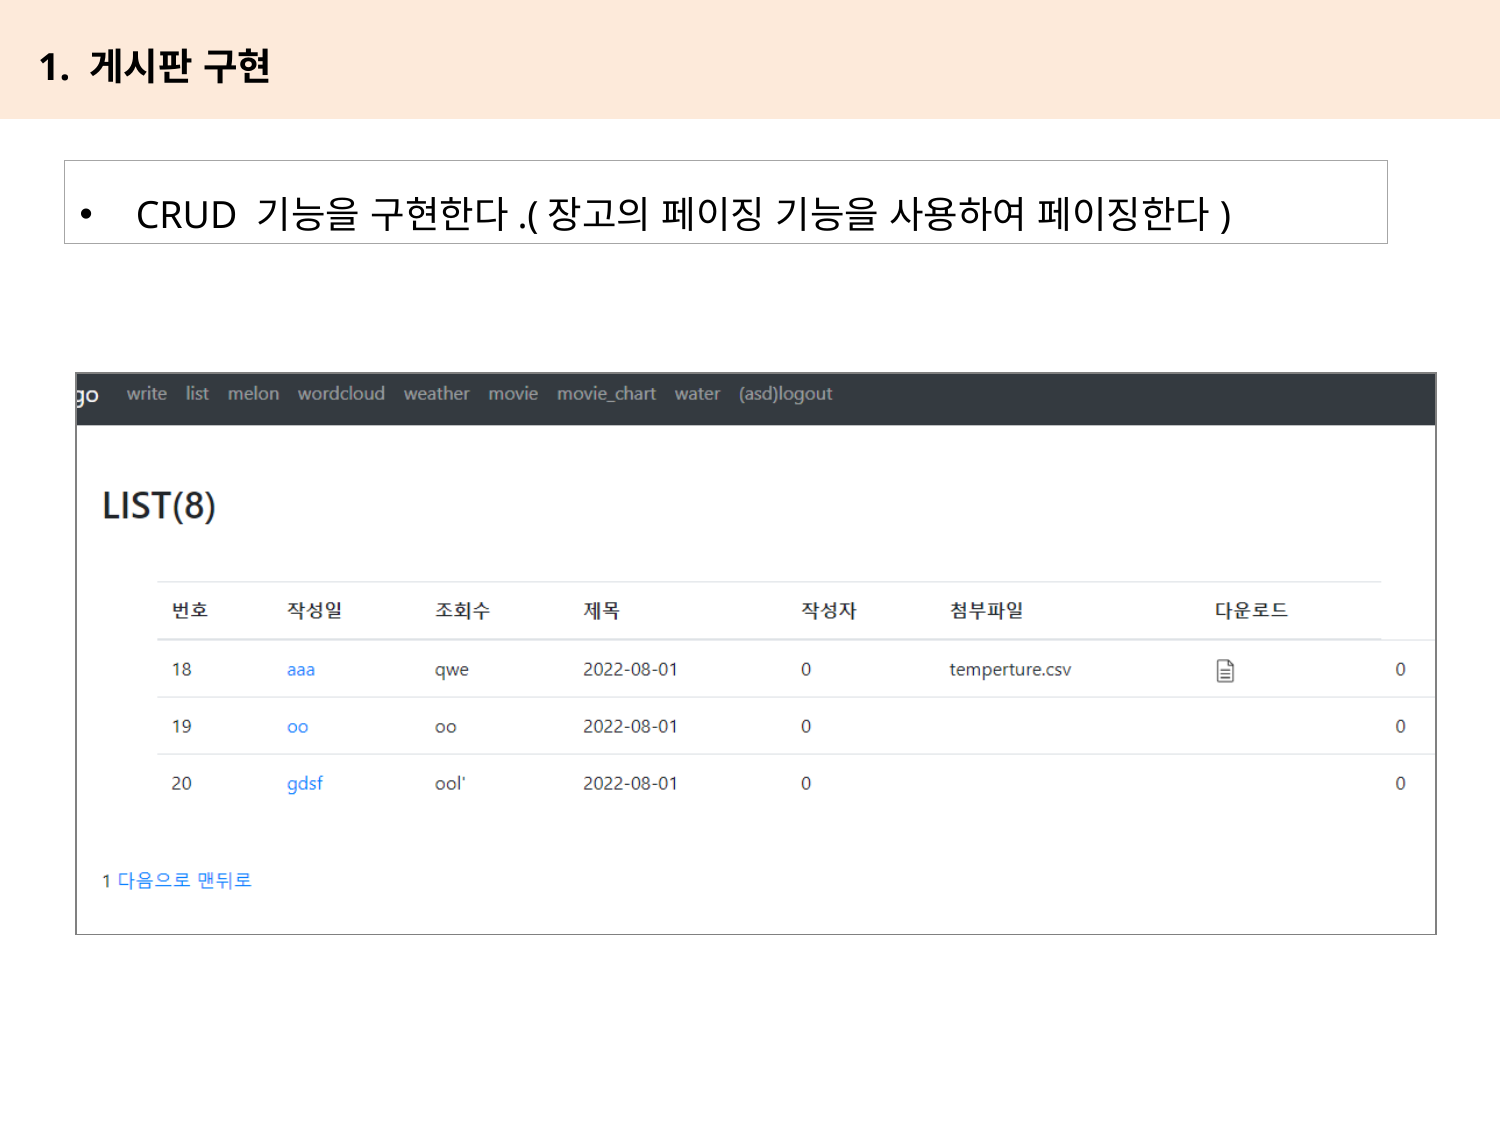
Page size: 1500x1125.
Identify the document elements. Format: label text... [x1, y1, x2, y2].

text_box [0, 0, 1500, 119]
picture [76, 373, 1436, 934]
text_box 1. 게시판 구현 [23, 35, 856, 95]
text_box CRUD 기능을 구현한다.(장고의 페이징 기능을 사용하여 페이징한다) [64, 160, 1388, 244]
